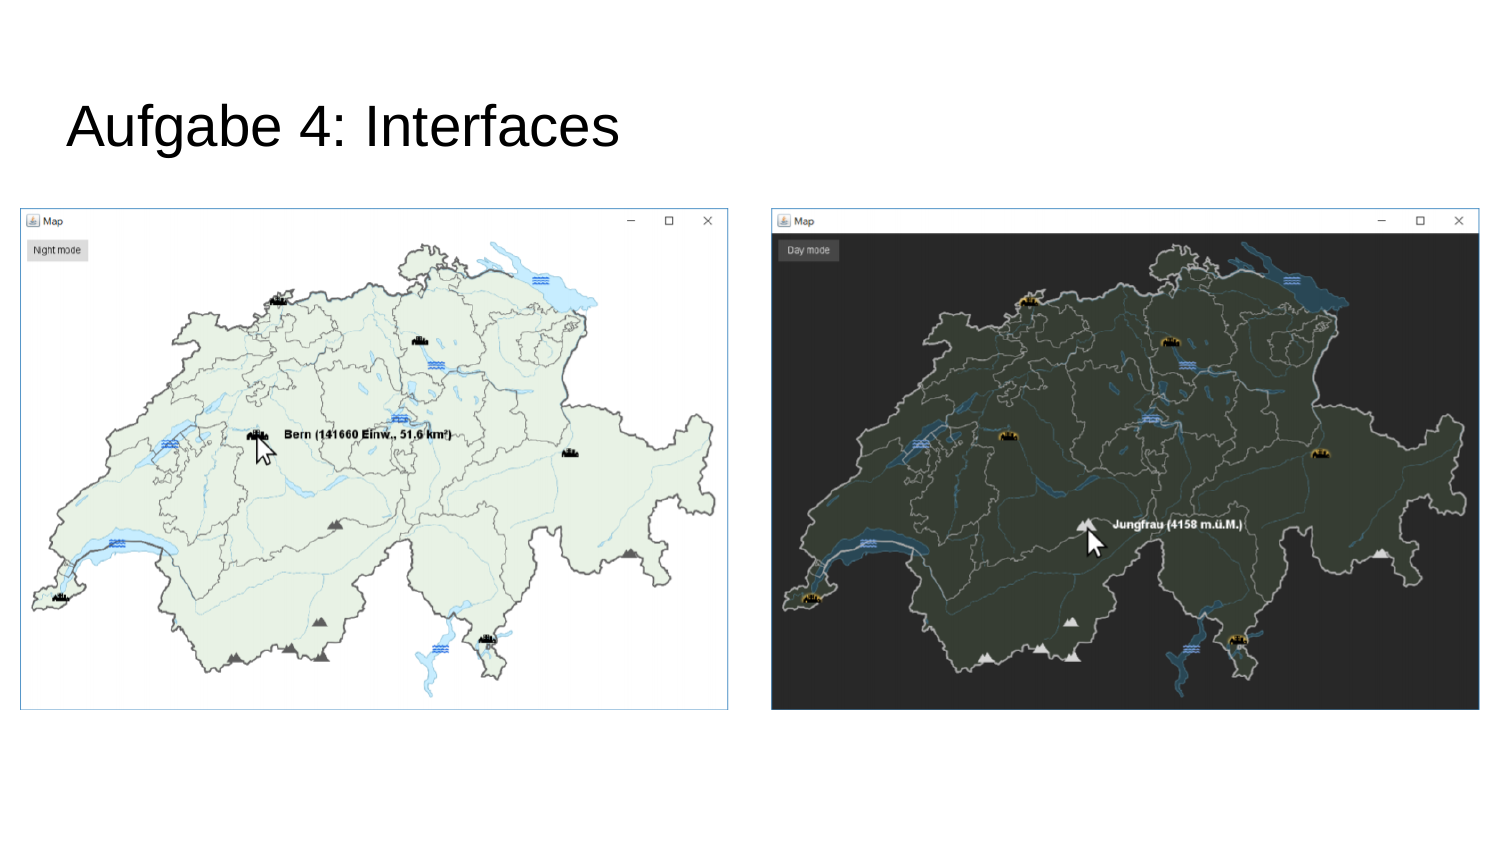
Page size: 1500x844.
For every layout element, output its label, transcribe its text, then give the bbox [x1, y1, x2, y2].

title Aufgabe 4: Interfaces [51, 72, 1449, 167]
picture [0, 188, 1500, 735]
